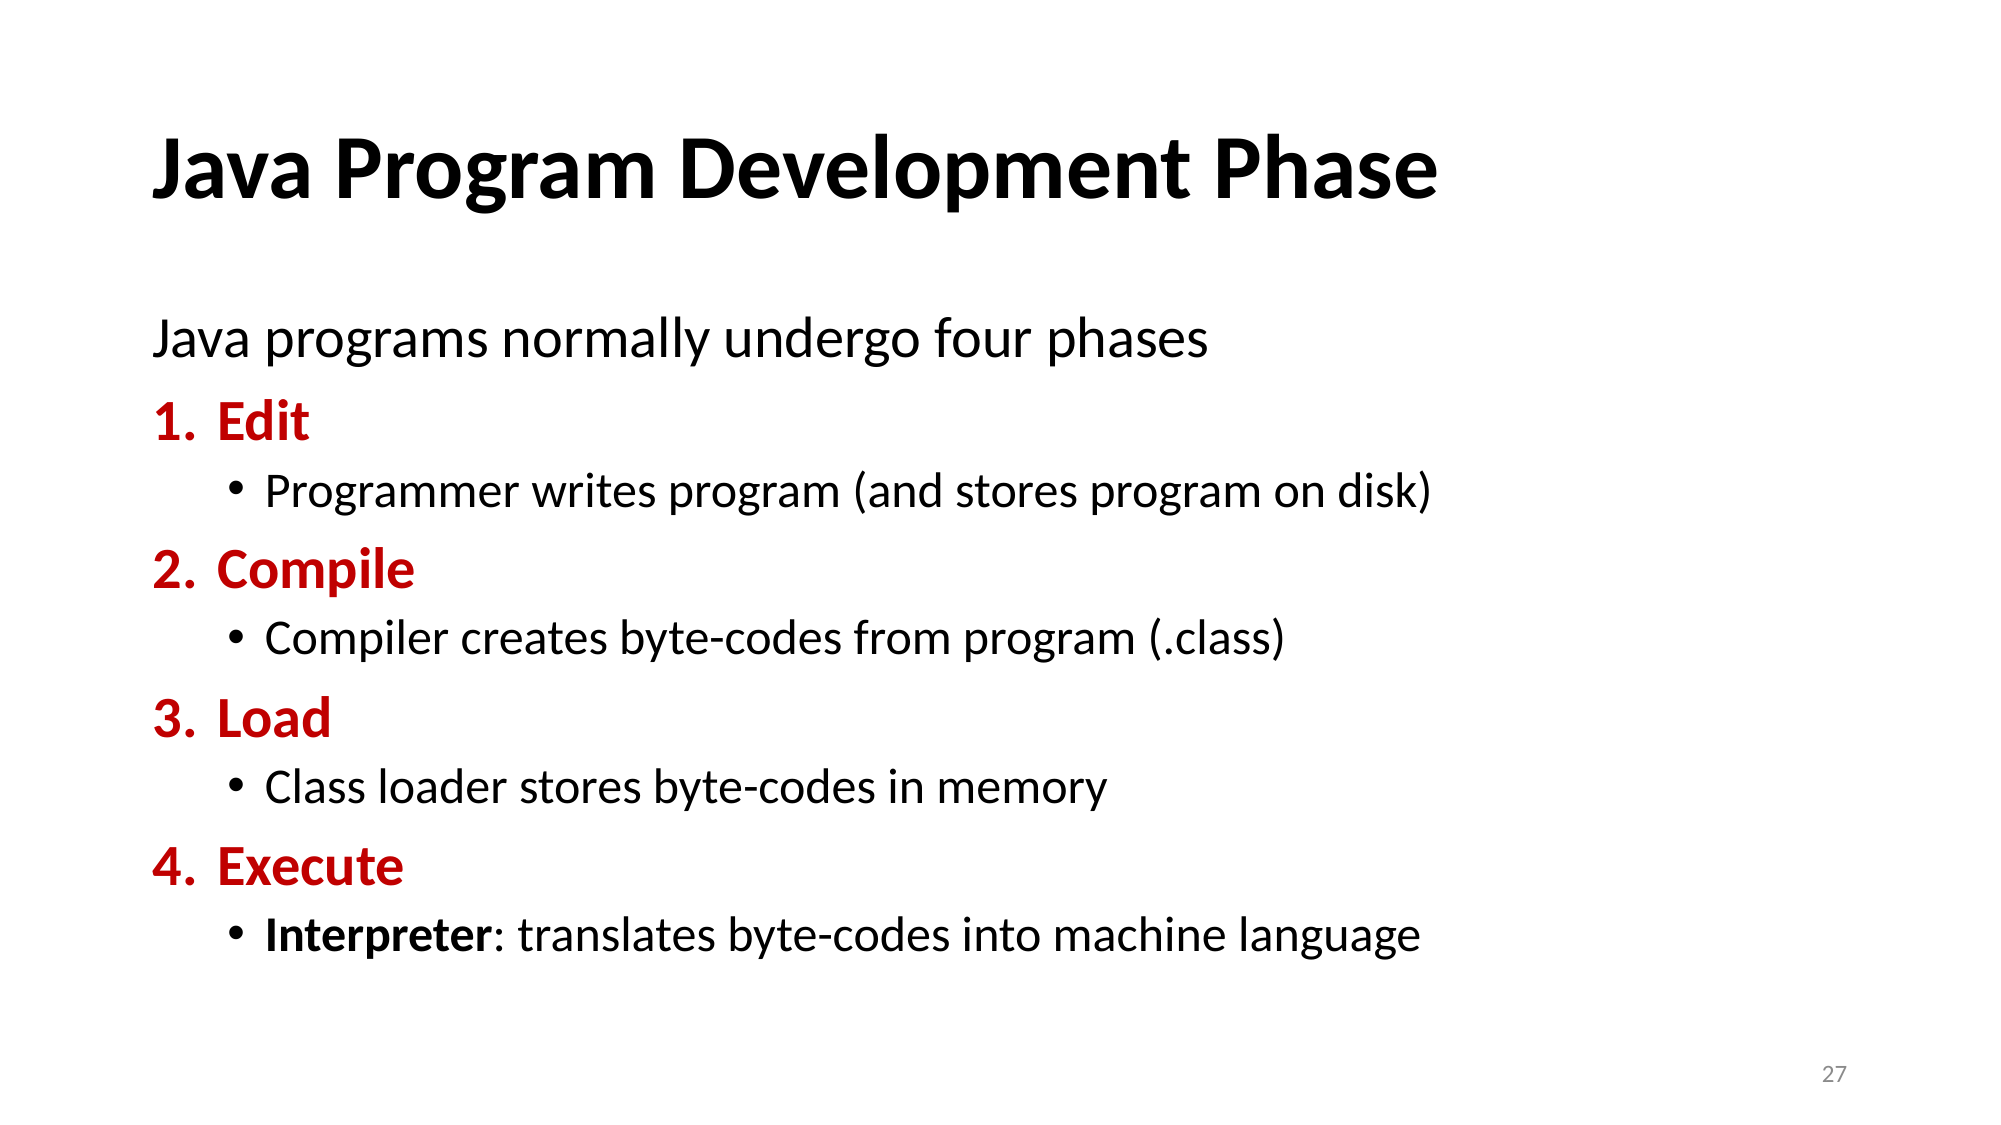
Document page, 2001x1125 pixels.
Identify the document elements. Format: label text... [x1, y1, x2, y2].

slide_number 27 [1412, 1042, 1863, 1103]
title Java Program Development Phase [137, 59, 1863, 278]
list Java programs normally undergo four phases Edit Programmer writes program (and stores program on disk) Compile Compiler creates byte-codes from program (.class) Load Class loader stores byte-codes in memory Execute Interpreter: translates byte-codes into machine language [137, 299, 1863, 1014]
